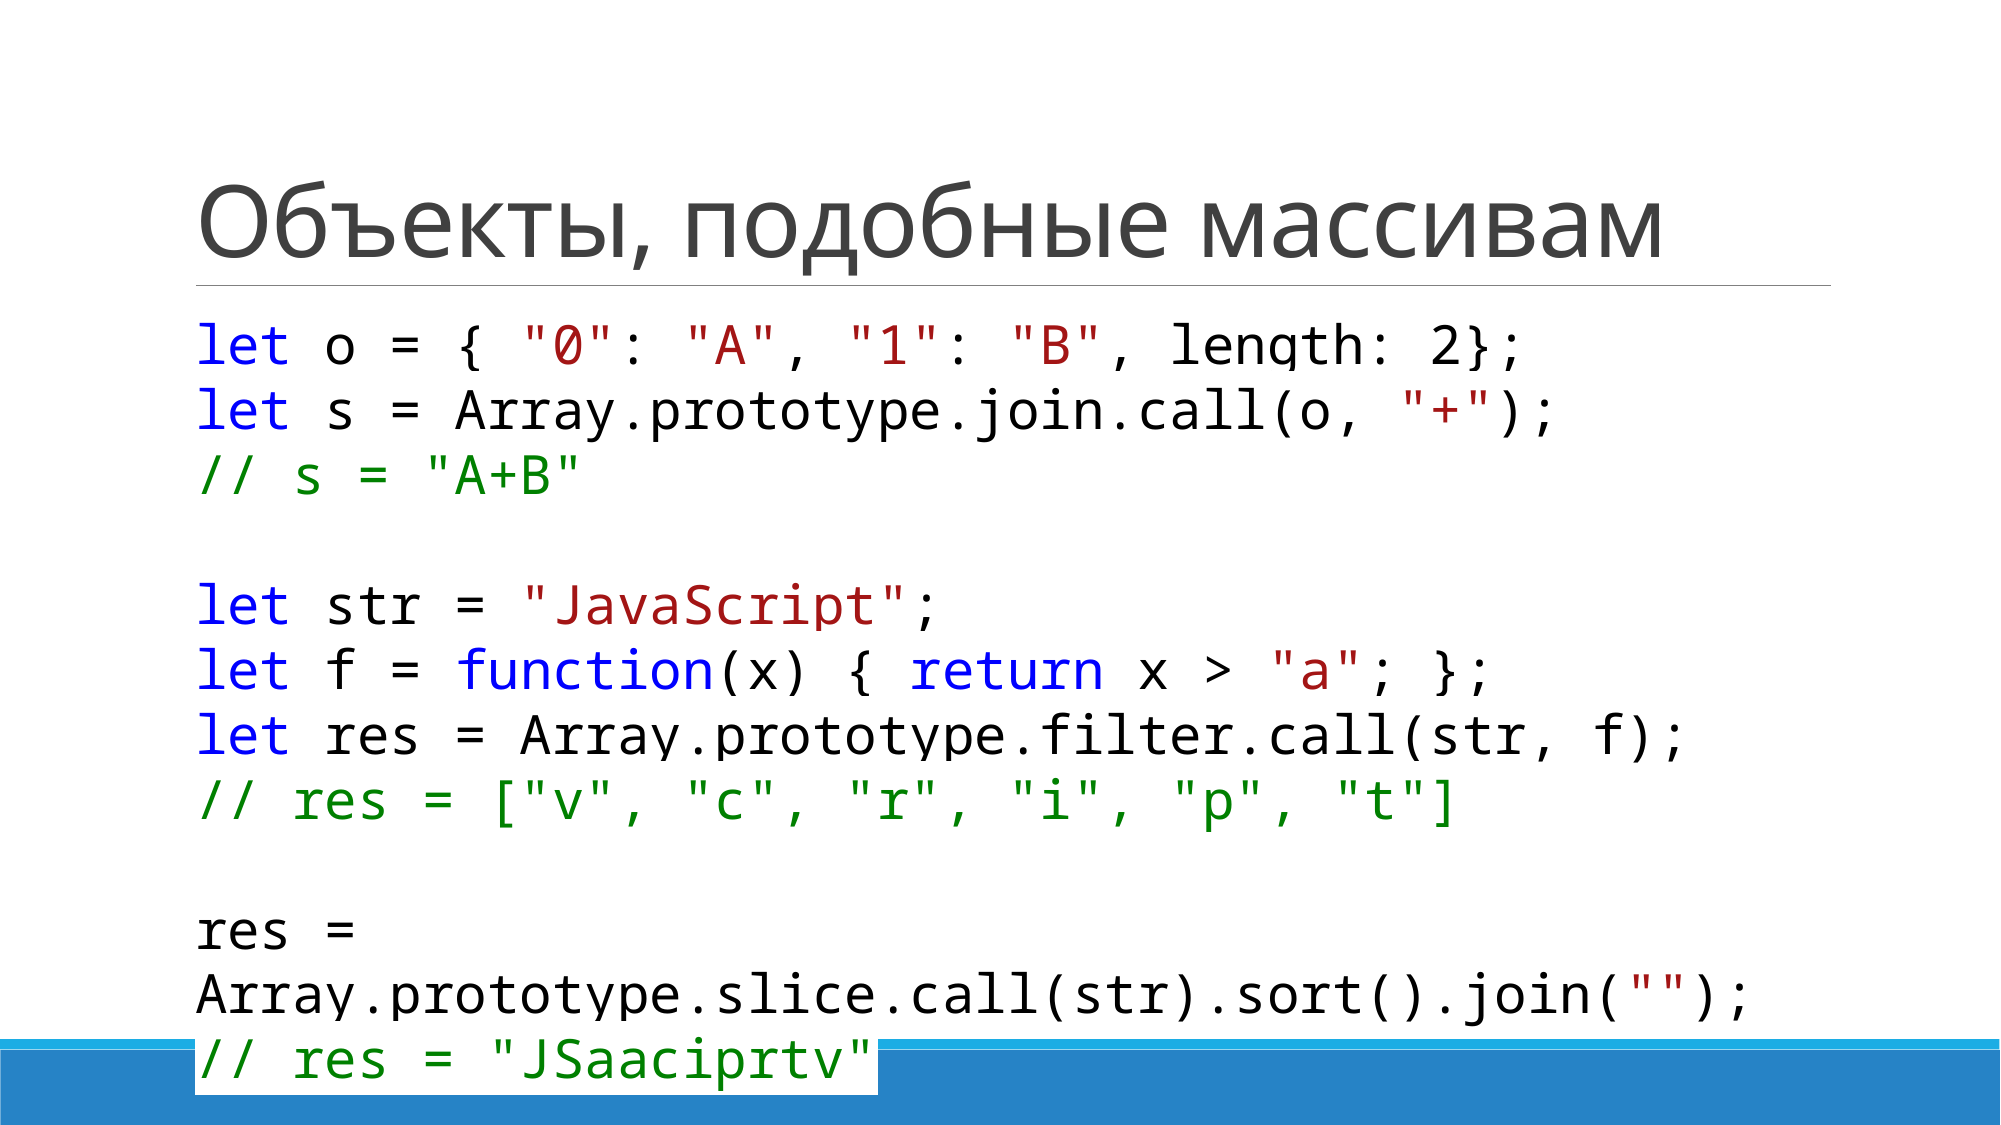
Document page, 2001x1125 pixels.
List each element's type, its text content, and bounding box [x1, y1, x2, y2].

list let o = { "0": "A", "1": "B", length: 2}; let s = Array.prototype.join.call(o, "+"); // s = "A+B" let str = "JavaScript"; let f = function(x) { return x > "a"; }; let res = Array.prototype.filter.call(str, f); // res = ["v", "c", "r", "i", "p", "t"] res = Array.prototype.slice.call(str).sort().join(""); // res = "JSaaciprtv" [180, 302, 1830, 1032]
title Объекты, подобные массивам [180, 47, 1830, 285]
